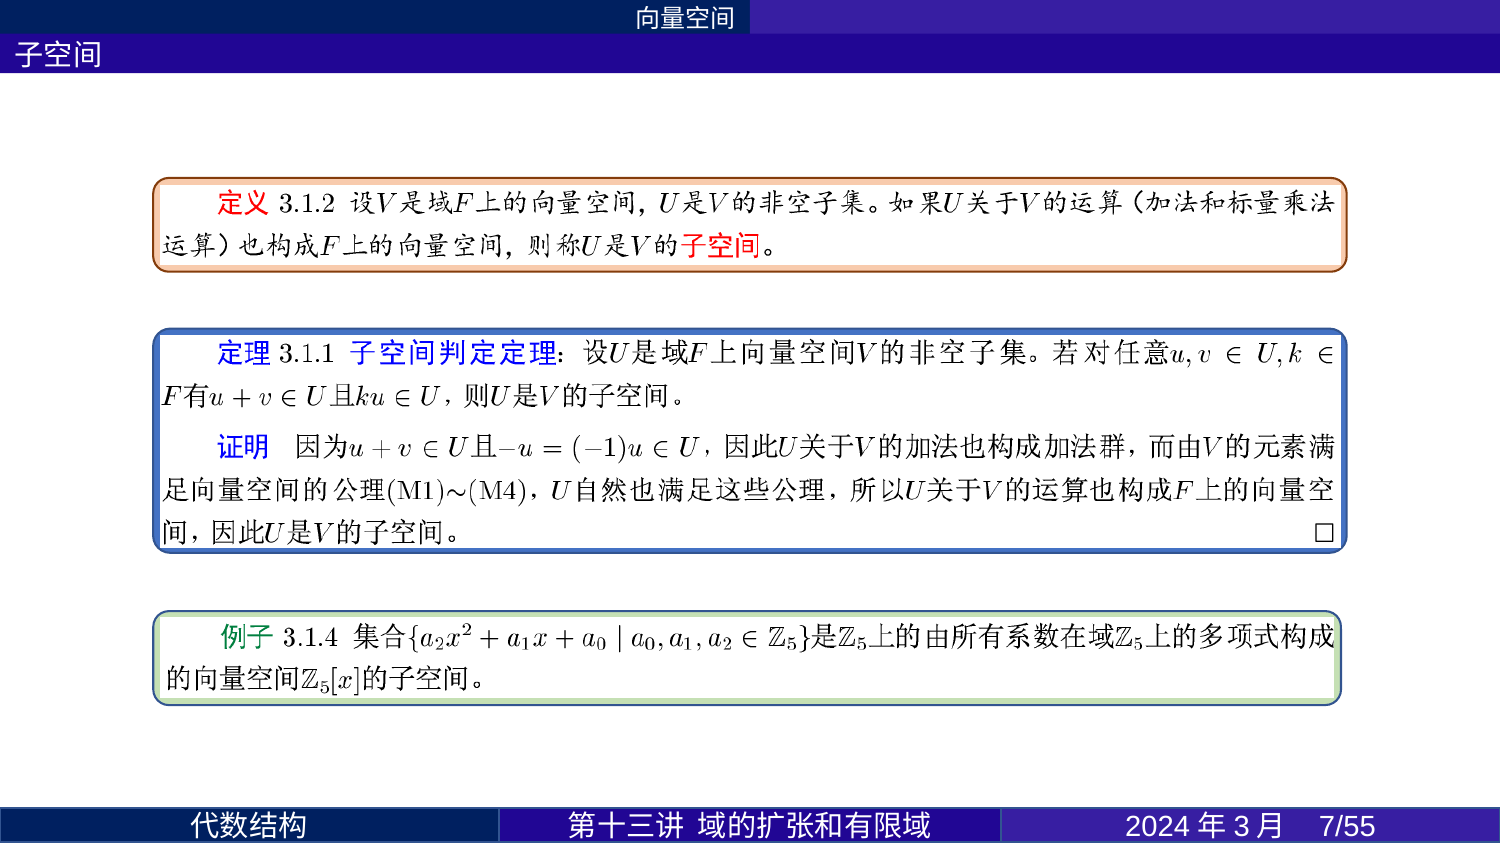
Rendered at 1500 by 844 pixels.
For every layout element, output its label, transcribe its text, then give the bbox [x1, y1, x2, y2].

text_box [153, 611, 1341, 706]
text_box 向量空间 [0, 0, 749, 33]
text_box 第十三讲 域的扩张和有限域 [498, 807, 1000, 843]
text_box 子空间 [0, 33, 1500, 74]
text_box 代数结构 [0, 807, 498, 843]
text_box 2024年3月 /55 [1000, 807, 1500, 843]
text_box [153, 177, 1347, 272]
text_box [153, 328, 1347, 553]
text_box [749, 0, 1500, 33]
